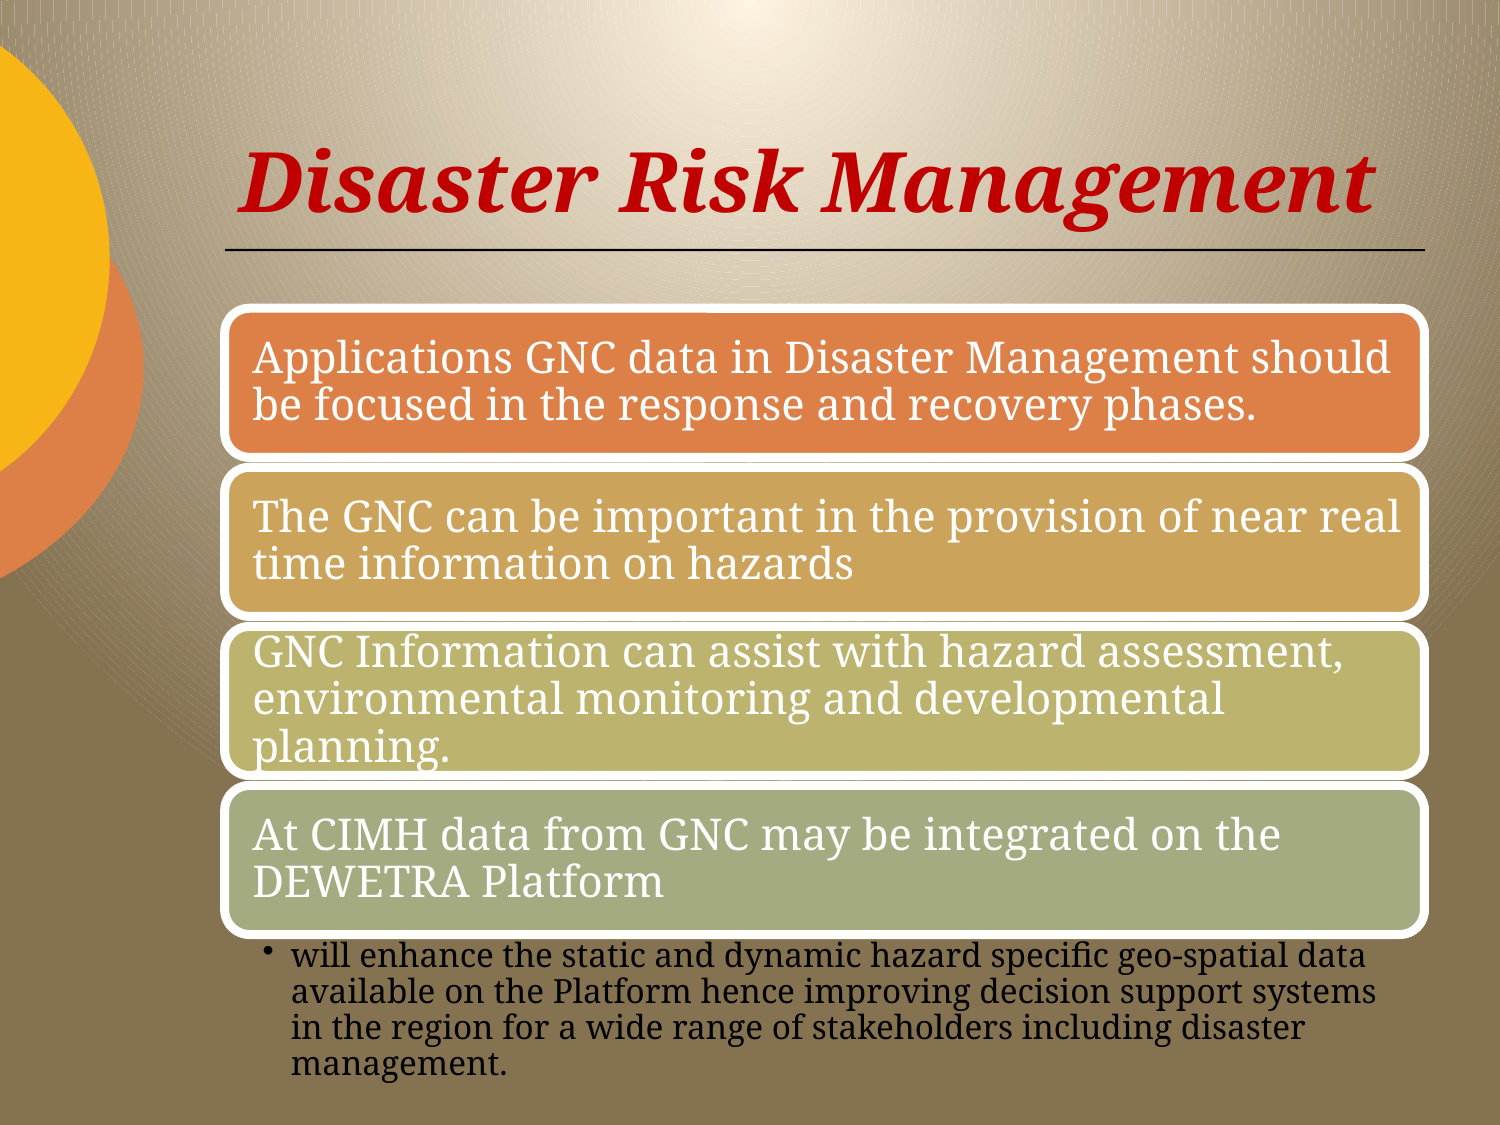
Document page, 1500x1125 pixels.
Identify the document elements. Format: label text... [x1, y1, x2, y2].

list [224, 299, 1425, 1076]
title Disaster Risk Management [224, 49, 1425, 237]
